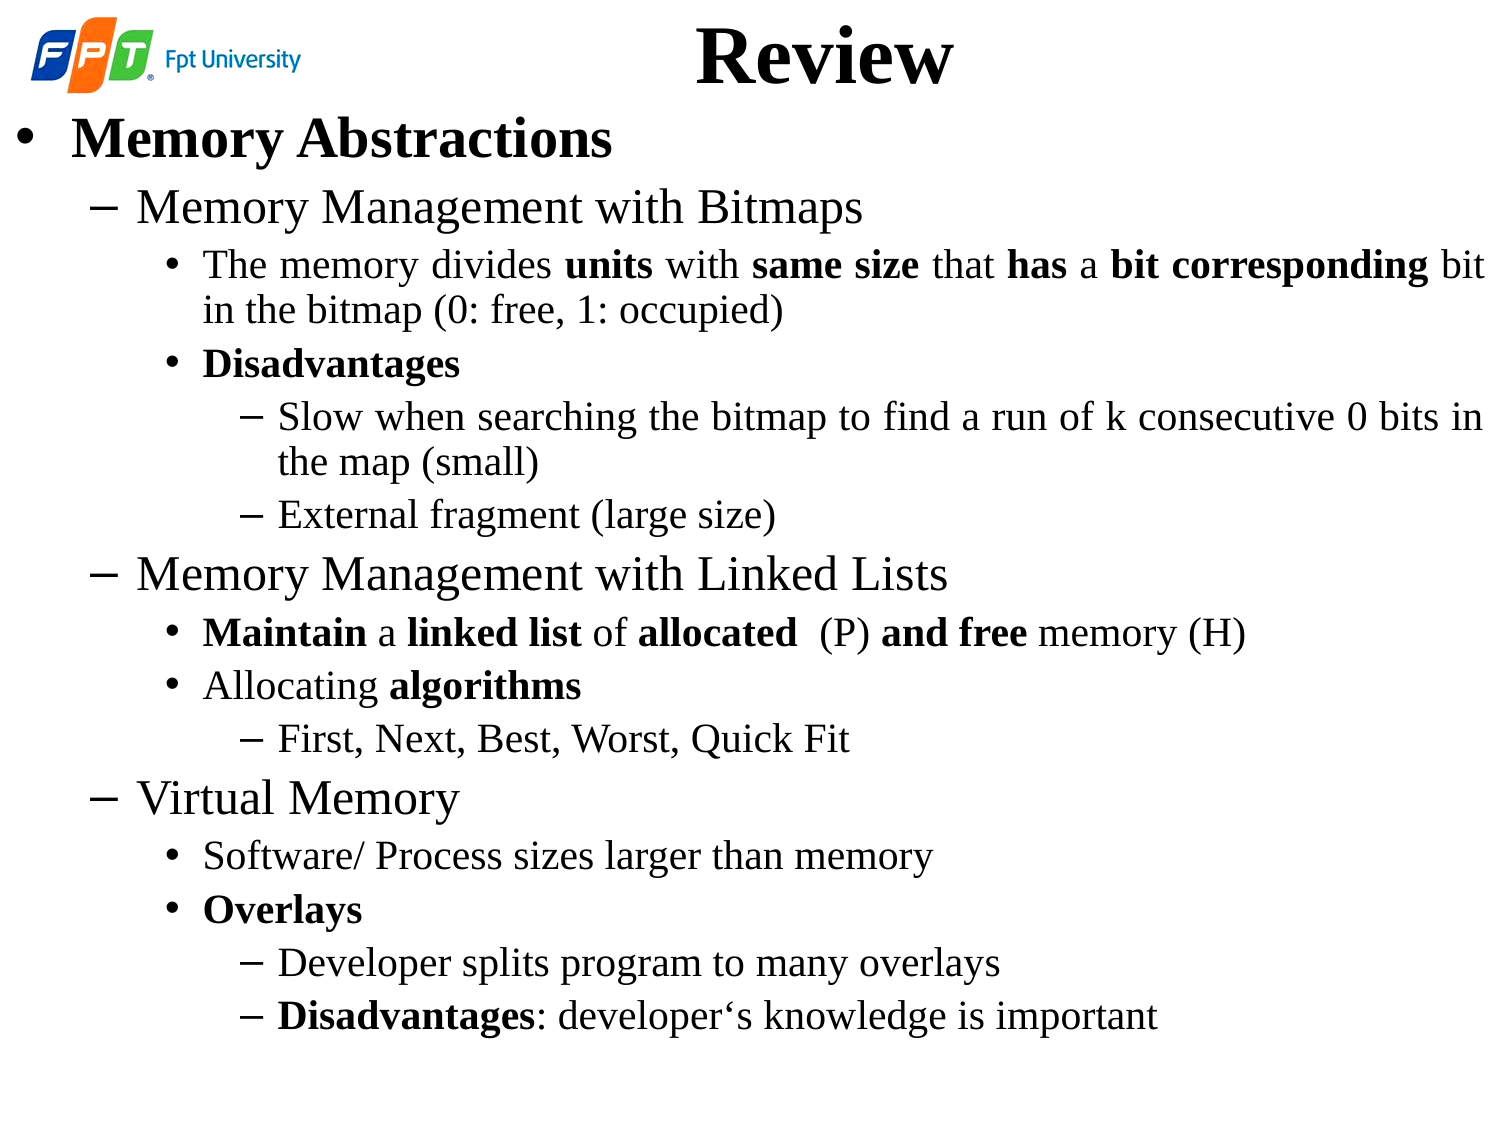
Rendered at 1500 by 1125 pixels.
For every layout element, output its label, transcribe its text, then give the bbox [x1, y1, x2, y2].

title Review [150, 0, 1500, 99]
picture [0, 0, 150, 99]
list Memory Abstractions Memory Management with Bitmaps The memory divides units with same size that has a bit corresponding bit in the bitmap (0: free, 1: occupied) Disadvantages Slow when searching the bitmap to find a run of k consecutive 0 bits in the map (small) External fragment (large size) Memory Management with Linked Lists Maintain a linked list of allocated (P) and free memory (H) Allocating algorithms First, Next, Best, Worst, Quick Fit Virtual Memory Software/ Process sizes larger than memory Overlays Developer splits program to many overlays Disadvantages: developer‘s knowledge is important [0, 99, 1500, 1125]
